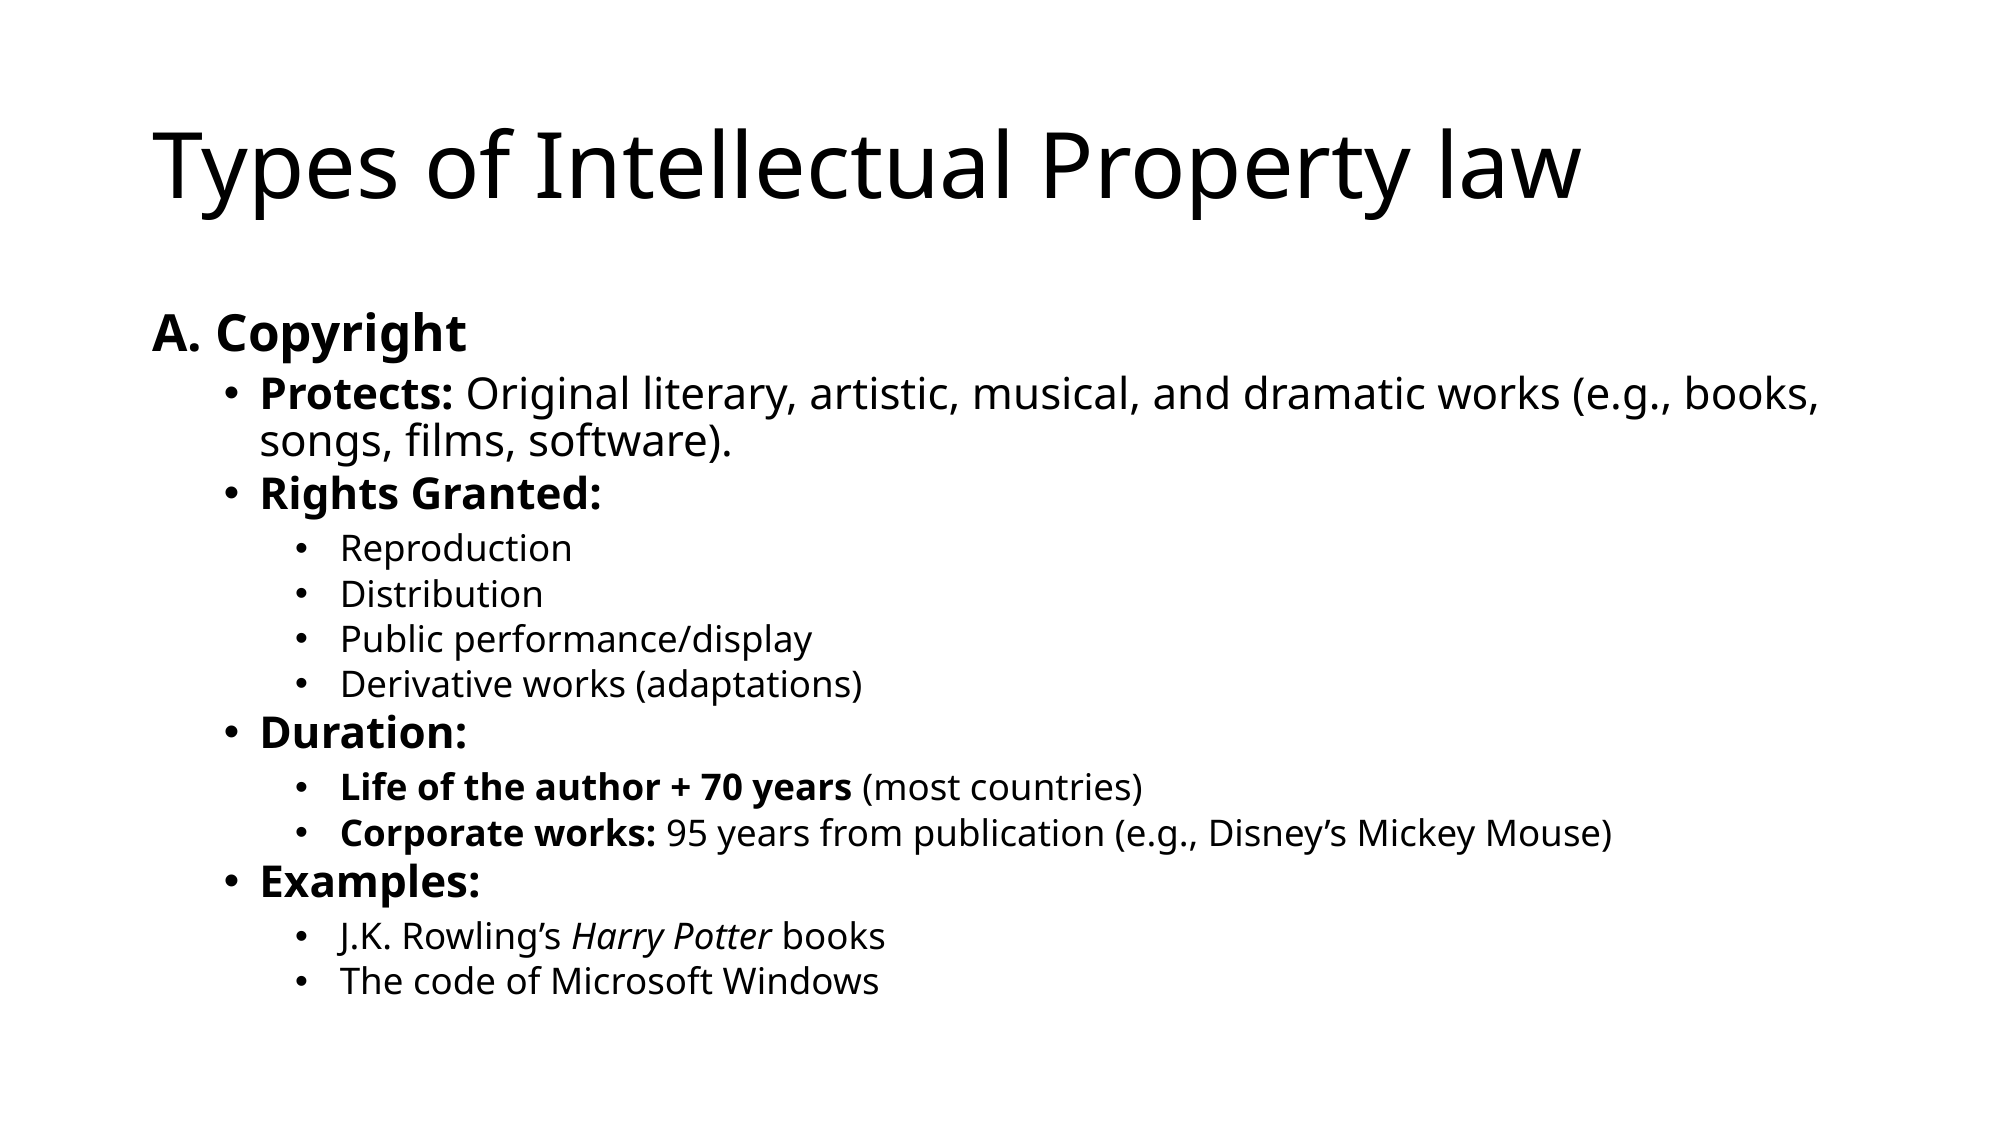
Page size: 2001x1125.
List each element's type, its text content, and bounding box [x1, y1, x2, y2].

title Types of Intellectual Property law [137, 59, 1863, 278]
list A. Copyright Protects: Original literary, artistic, musical, and dramatic works (e.g., books, songs, films, software). Rights Granted: Reproduction Distribution Public performance/display Derivative works (adaptations) Duration: Life of the author + 70 years (most countries) Corporate works: 95 years from publication (e.g., Disney’s Mickey Mouse) Examples: J.K. Rowling’s Harry Potter books The code of Microsoft Windows [137, 299, 1863, 1014]
